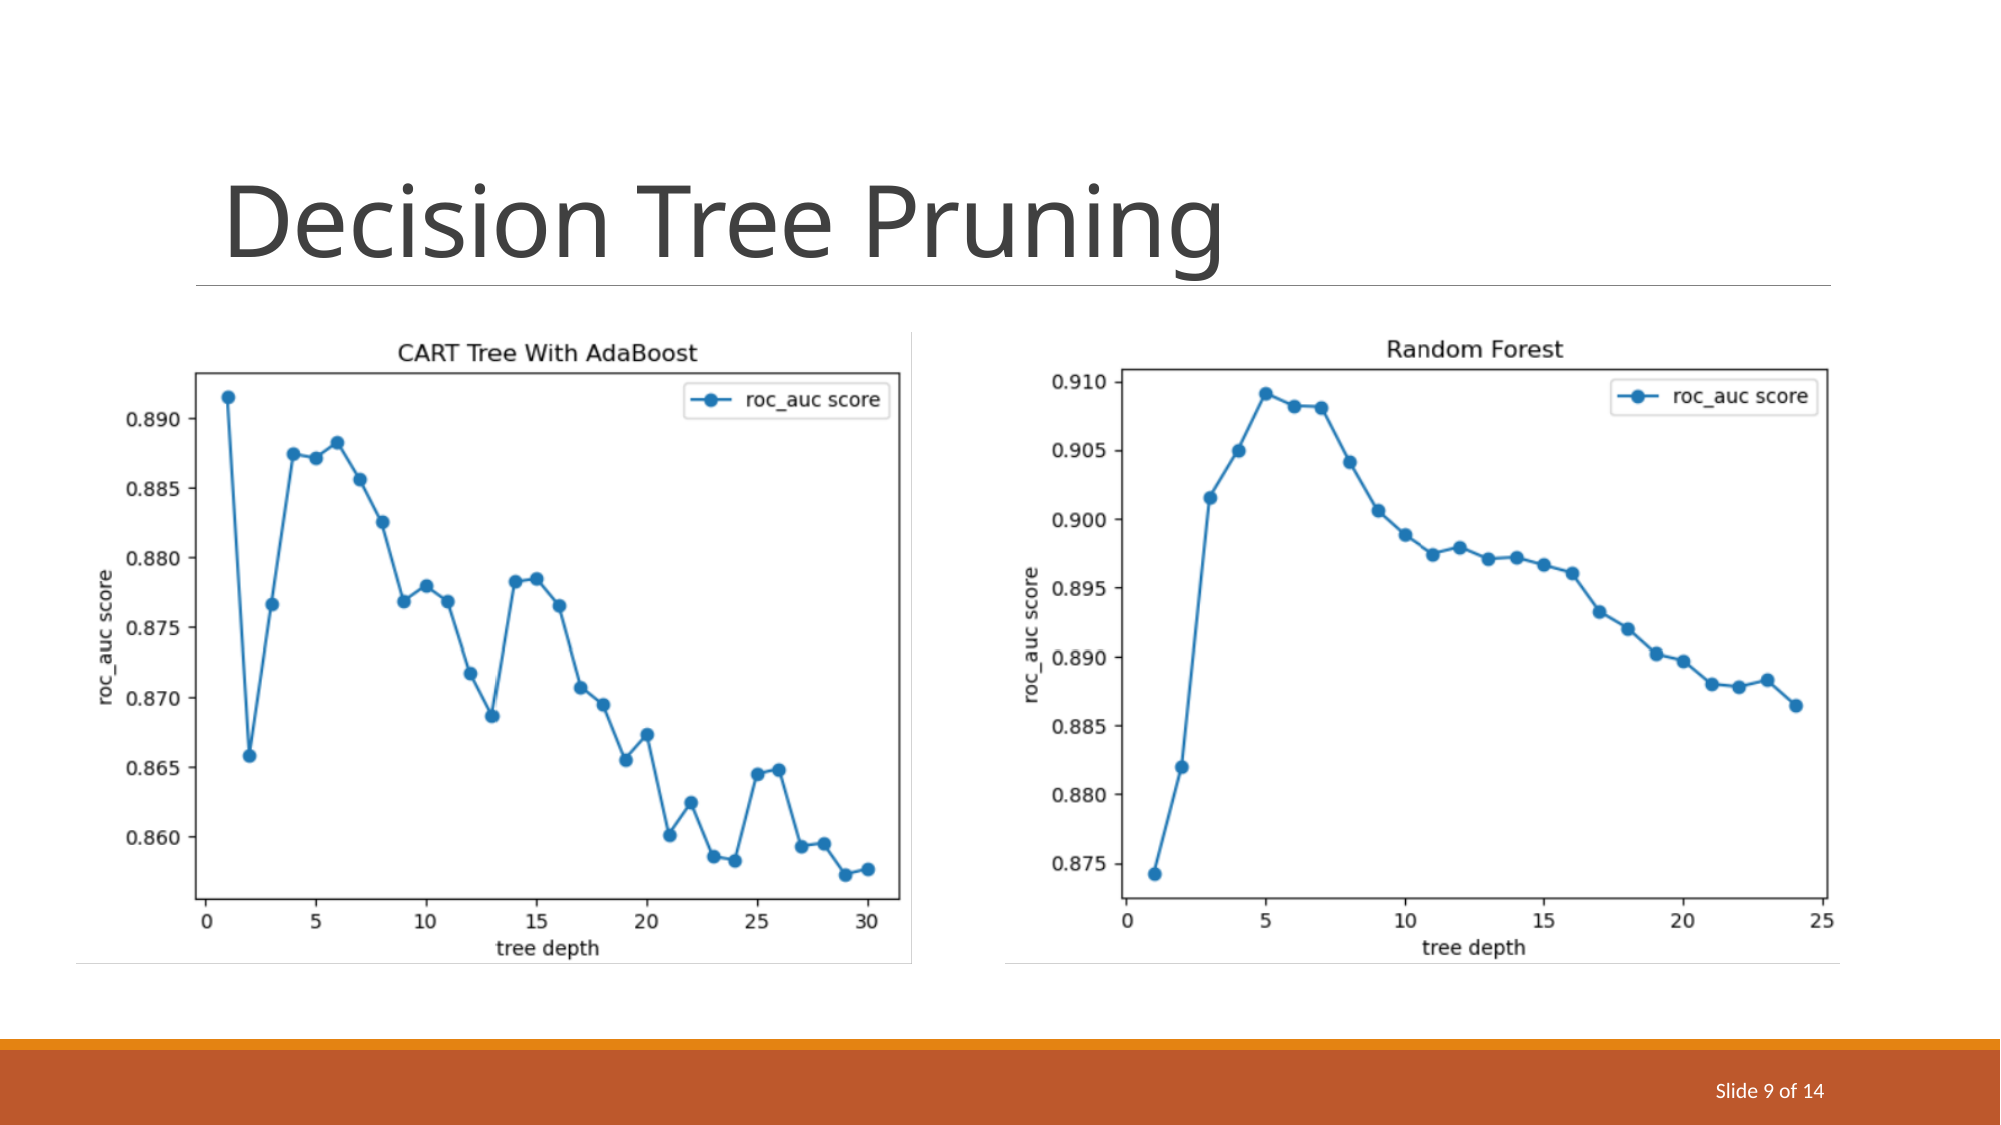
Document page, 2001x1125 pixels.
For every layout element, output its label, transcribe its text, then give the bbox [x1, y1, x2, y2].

title Decision Tree Pruning [180, 47, 1830, 285]
picture [1004, 332, 1840, 965]
picture [76, 332, 914, 965]
slide_number Slide 9 of 14 [1624, 1059, 1840, 1120]
